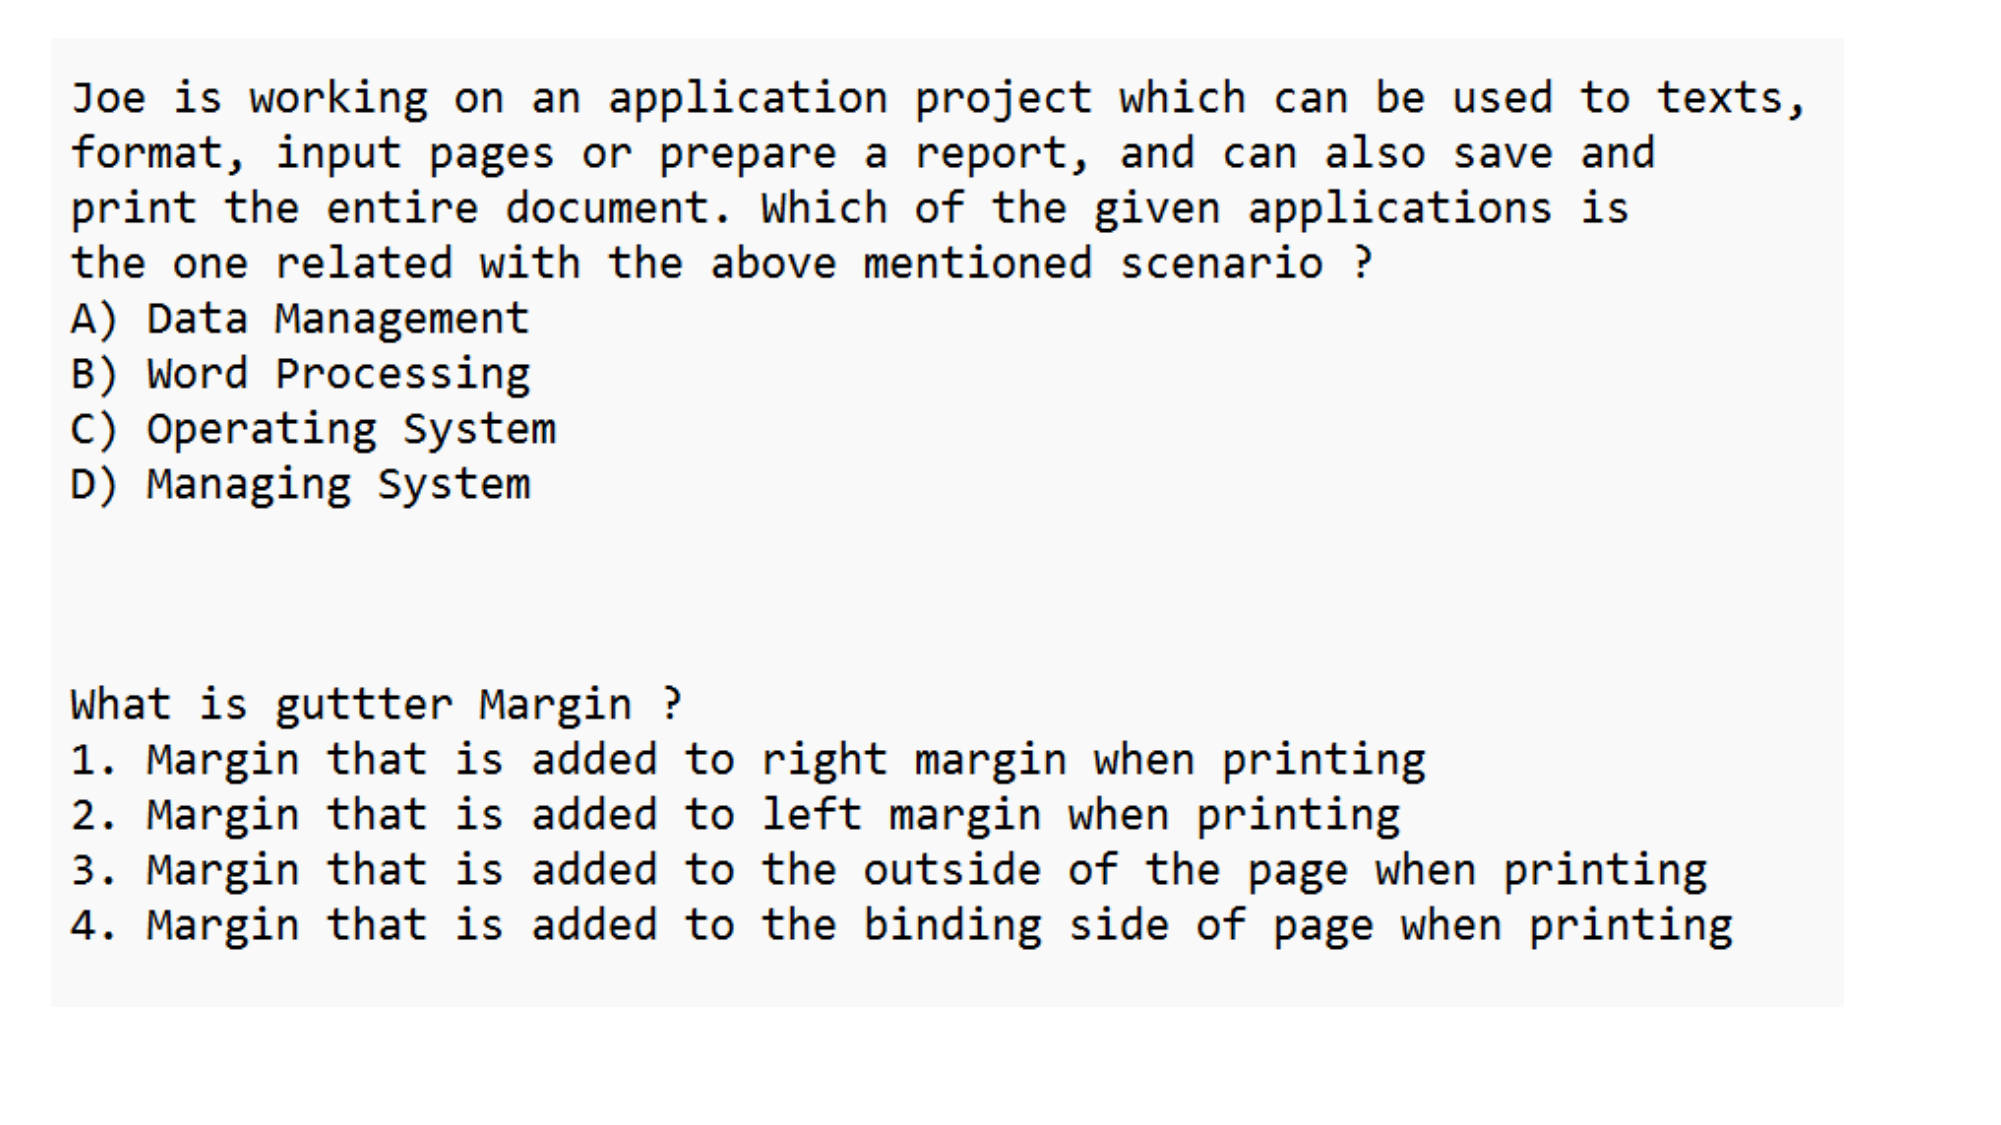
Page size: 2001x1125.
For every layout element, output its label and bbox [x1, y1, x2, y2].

picture [51, 38, 1844, 1007]
